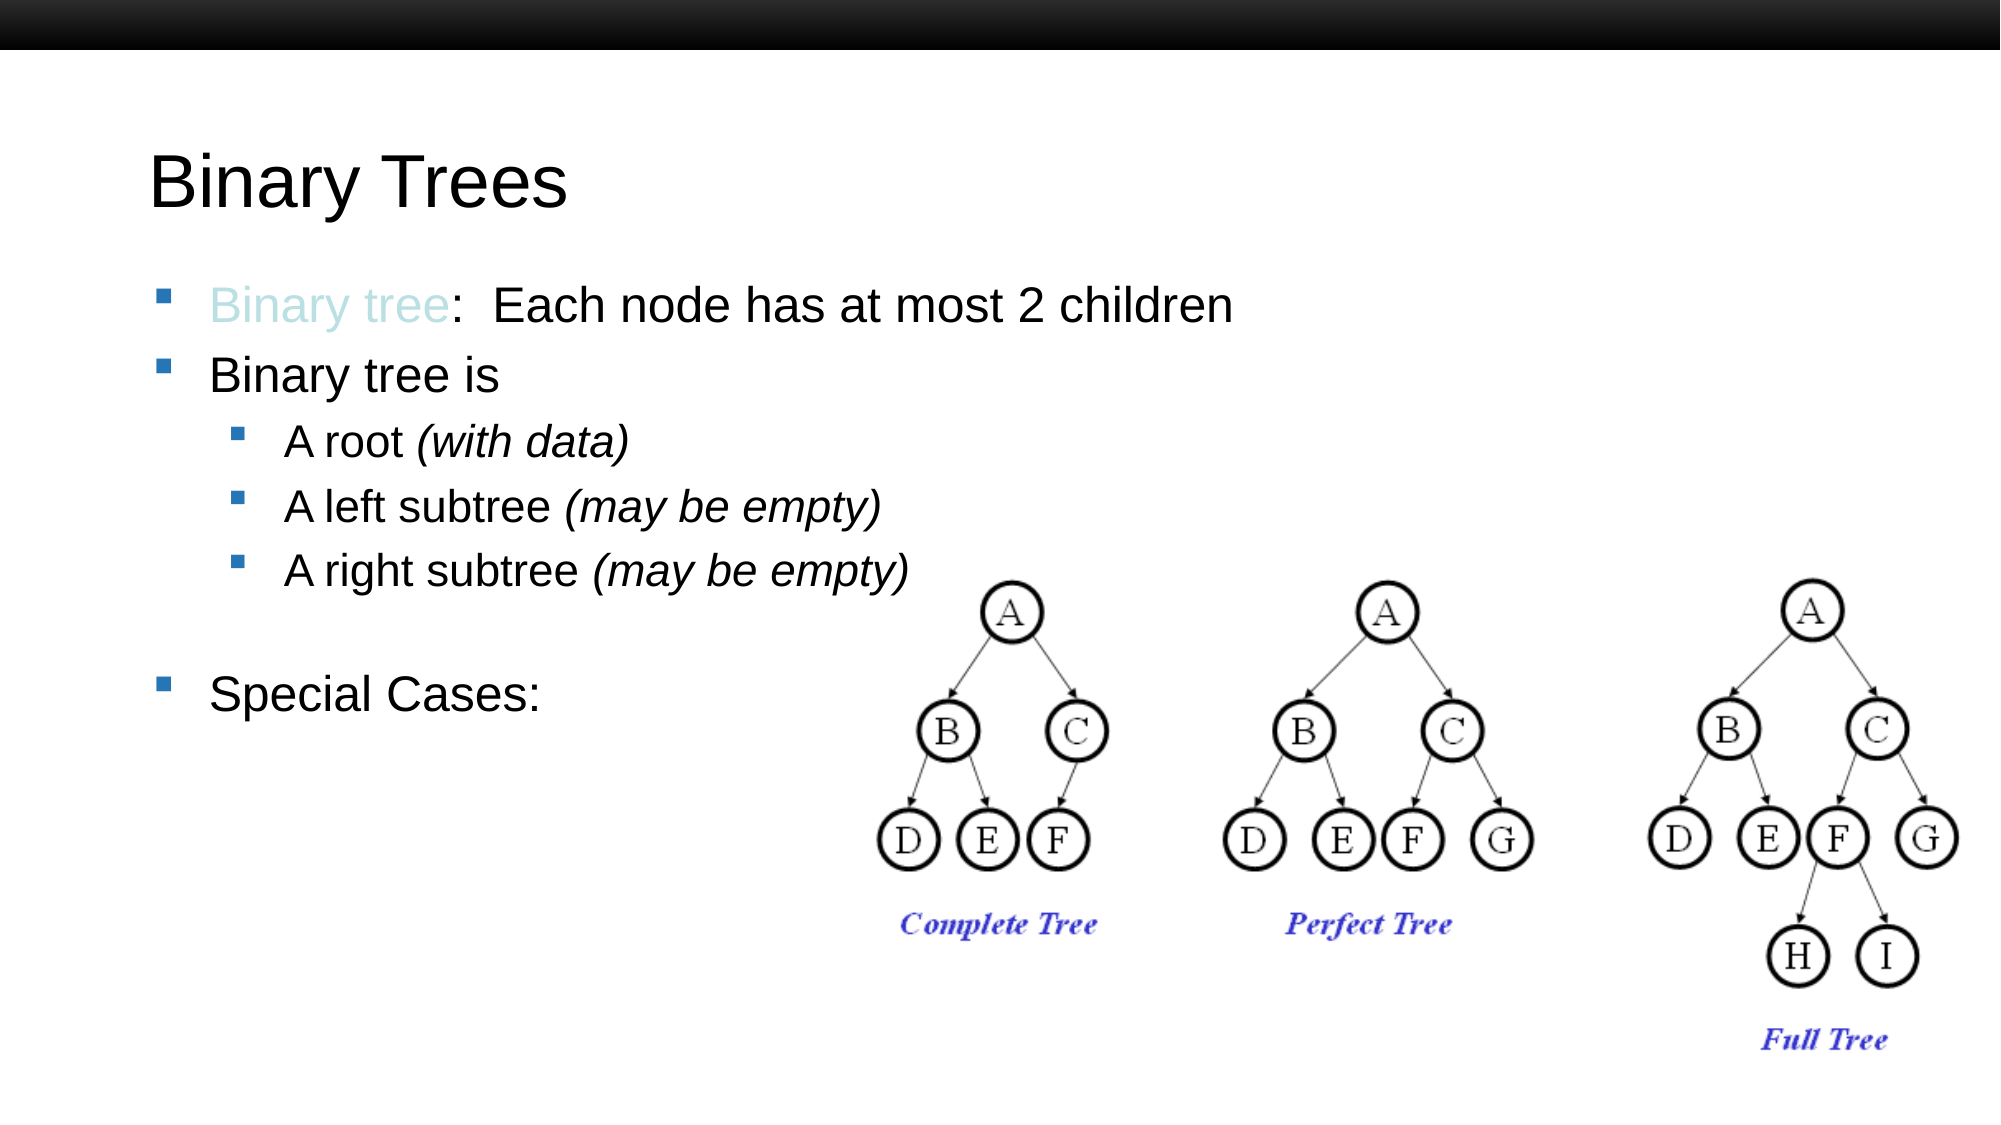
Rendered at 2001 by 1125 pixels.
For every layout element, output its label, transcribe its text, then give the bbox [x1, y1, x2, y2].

list Binary tree: Each node has at most 2 children Binary tree is A root (with data) A left subtree (may be empty) A right subtree (may be empty) Special Cases: [137, 265, 1604, 848]
picture [614, 562, 1983, 1079]
title Binary Trees [133, 125, 1867, 238]
